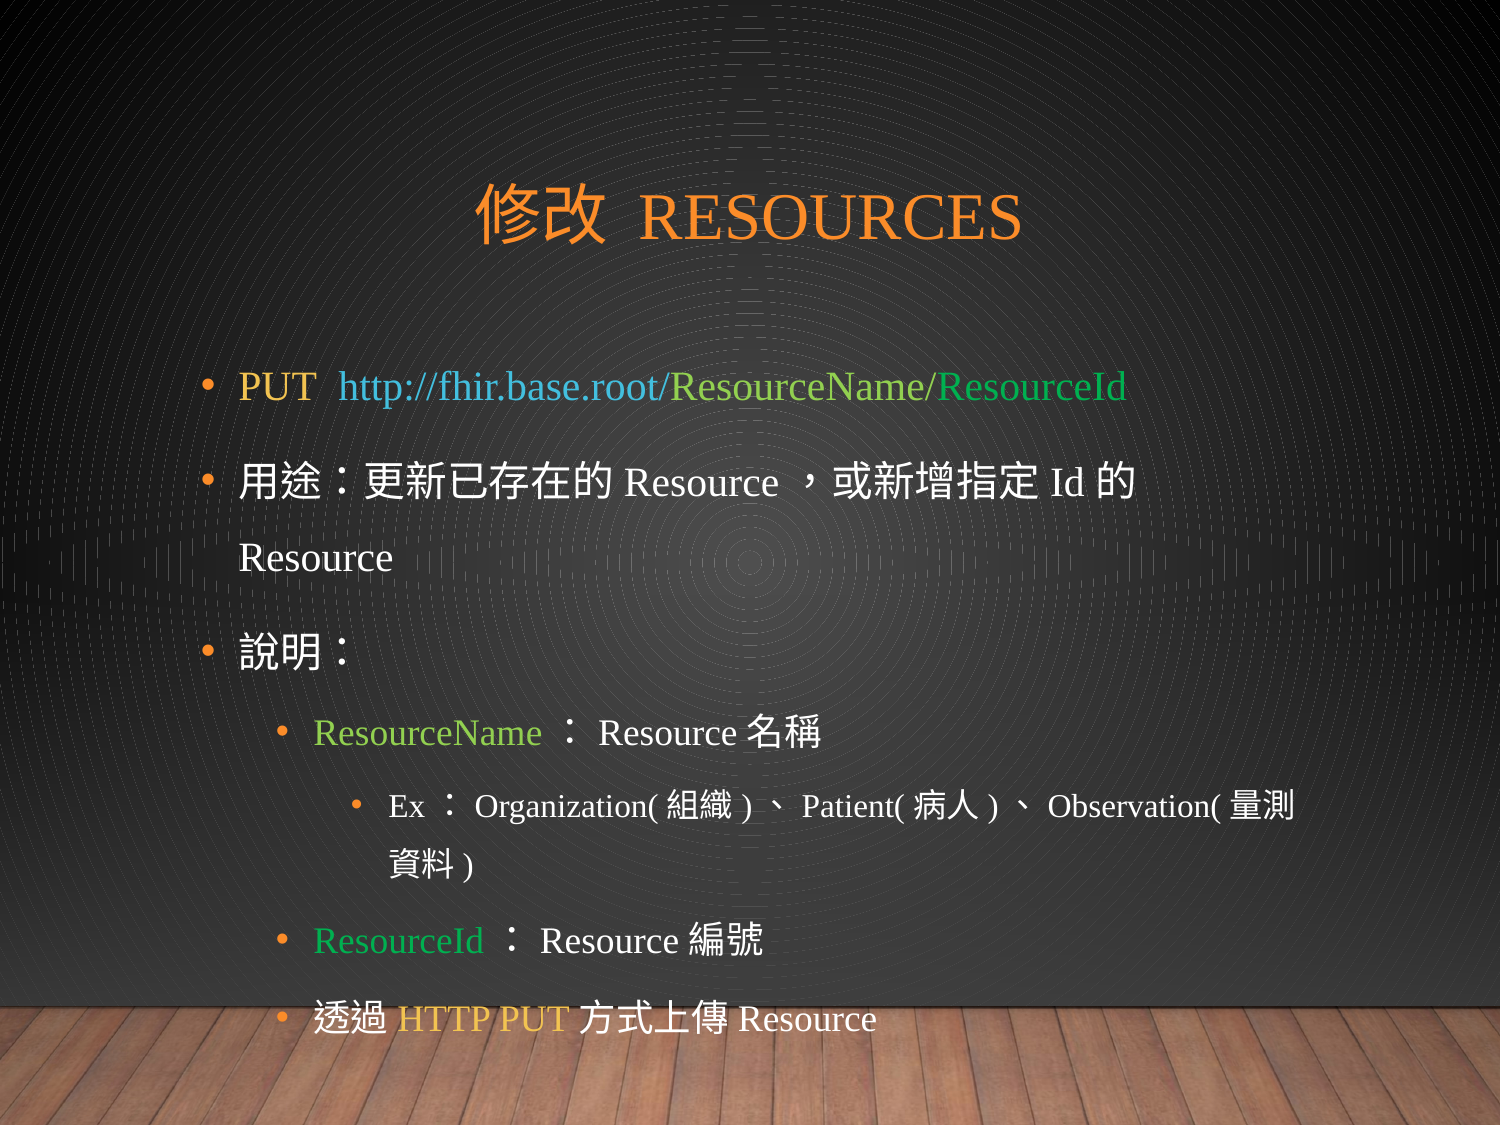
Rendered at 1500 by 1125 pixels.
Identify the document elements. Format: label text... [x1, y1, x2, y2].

picture [0, 1006, 1500, 1125]
title 修改 resources [236, 131, 1263, 305]
list PUT http://fhir.base.root/ResourceName/ResourceId 用途：更新已存在的Resource，或新增指定Id的Resource 說明： ResourceName：Resource名稱 Ex：Organization(組織)、Patient(病人)、Observation(量測資料) ResourceId：Resource編號 透過HTTP PUT方式上傳Resource [185, 326, 1314, 893]
